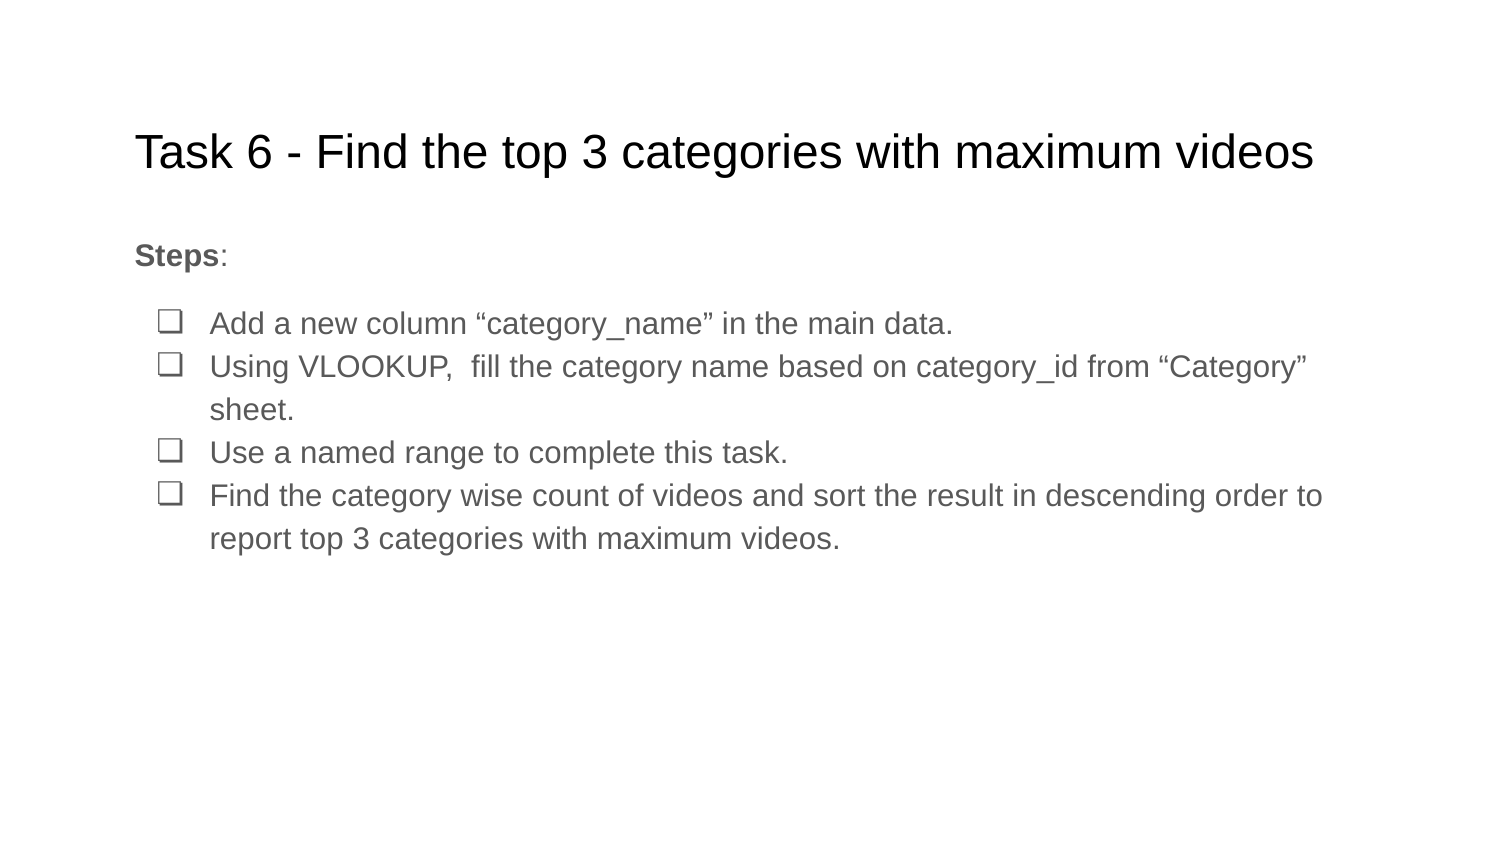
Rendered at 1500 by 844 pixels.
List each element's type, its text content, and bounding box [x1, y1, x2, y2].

list Steps: Add a new column “category_name” in the main data. Using VLOOKUP, fill the category name based on category_id from “Category” sheet. Use a named range to complete this task. Find the category wise count of videos and sort the result in descending order to report top 3 categories with maximum videos. [119, 214, 1381, 712]
title Task 6 - Find the top 3 categories with maximum videos [119, 106, 1466, 194]
